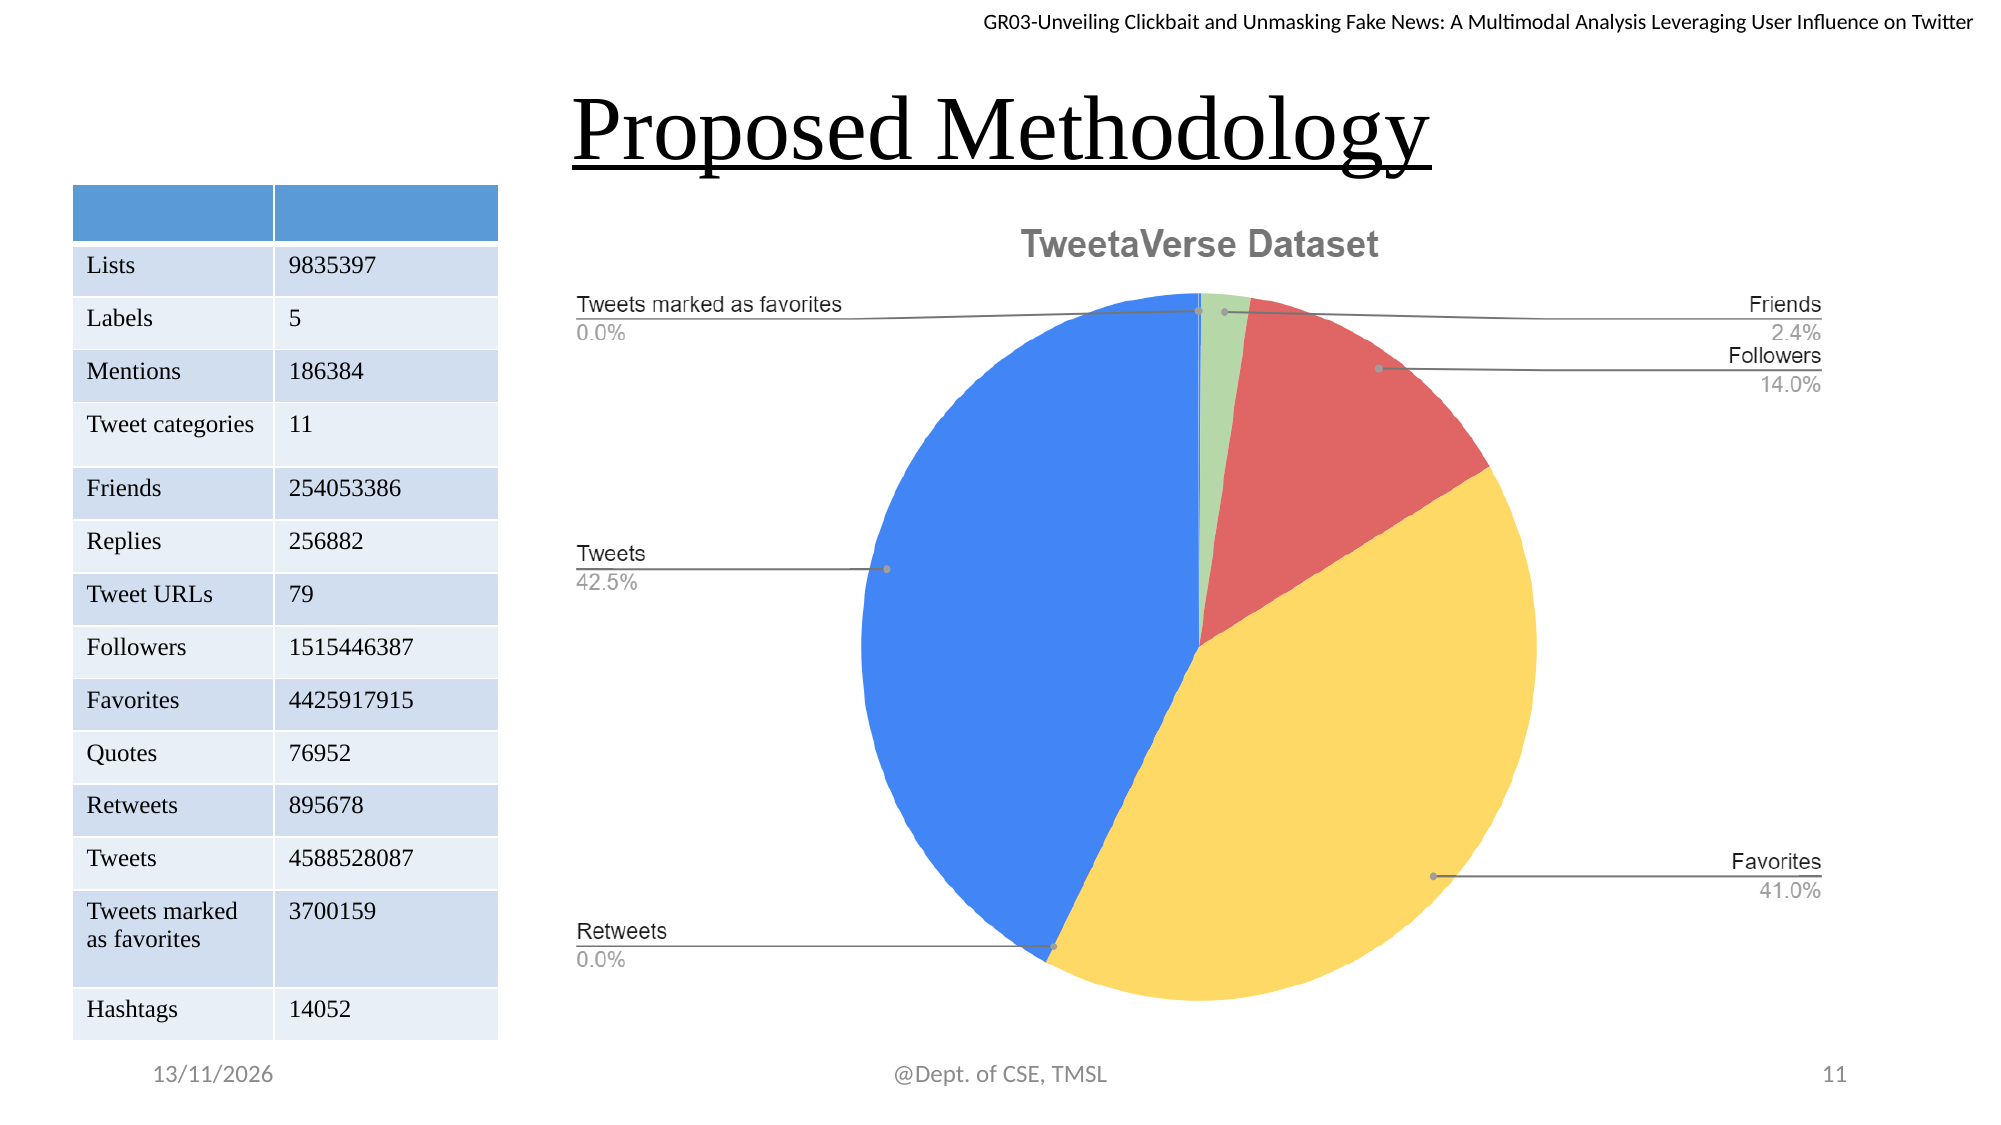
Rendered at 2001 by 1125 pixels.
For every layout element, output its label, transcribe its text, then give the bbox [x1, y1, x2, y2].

table_cell 76952 [275, 732, 498, 783]
table_cell Favorites [73, 679, 273, 730]
table_cell Lists [73, 247, 273, 296]
table_cell 254053386 [275, 468, 498, 519]
table_cell Friends [73, 468, 273, 519]
table_cell 1515446387 [275, 627, 498, 678]
table_cell Tweet URLs [73, 574, 273, 625]
table_header [73, 185, 273, 241]
table_cell 11 [275, 403, 498, 466]
table_cell Retweets [73, 785, 273, 836]
table_cell 895678 [275, 785, 498, 836]
title Proposed Methodology [139, 21, 1865, 239]
table_cell 256882 [275, 521, 498, 572]
table_cell Replies [73, 521, 273, 572]
table_cell Tweet categories [73, 403, 273, 466]
slide_number 11 [1412, 1042, 1863, 1103]
table_cell 186384 [275, 350, 498, 402]
table_cell Tweets [73, 838, 273, 889]
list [535, 183, 1862, 1043]
table_cell Followers [73, 627, 273, 678]
table_cell Mentions [73, 350, 273, 402]
table_cell Quotes [73, 732, 273, 783]
footer @Dept. of CSE, TMSL [662, 1043, 1338, 1103]
table_cell 9835397 [275, 247, 498, 296]
table_header [275, 185, 498, 241]
table_cell 5 [275, 298, 498, 349]
table_cell Hashtags [73, 989, 273, 1040]
table_cell Labels [73, 298, 273, 349]
table_cell Tweets marked as favorites [73, 891, 273, 987]
table_cell 4588528087 [275, 838, 498, 889]
table_cell 79 [275, 574, 498, 625]
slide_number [137, 1042, 588, 1103]
table_cell 3700159 [275, 891, 498, 987]
table_cell 4425917915 [275, 679, 498, 730]
table_cell 14052 [275, 989, 498, 1040]
text_box GR03-Unveiling Clickbait and Unmasking Fake News: A Multimodal Analysis Leveraging User Influence on Twitter [968, 0, 1990, 42]
